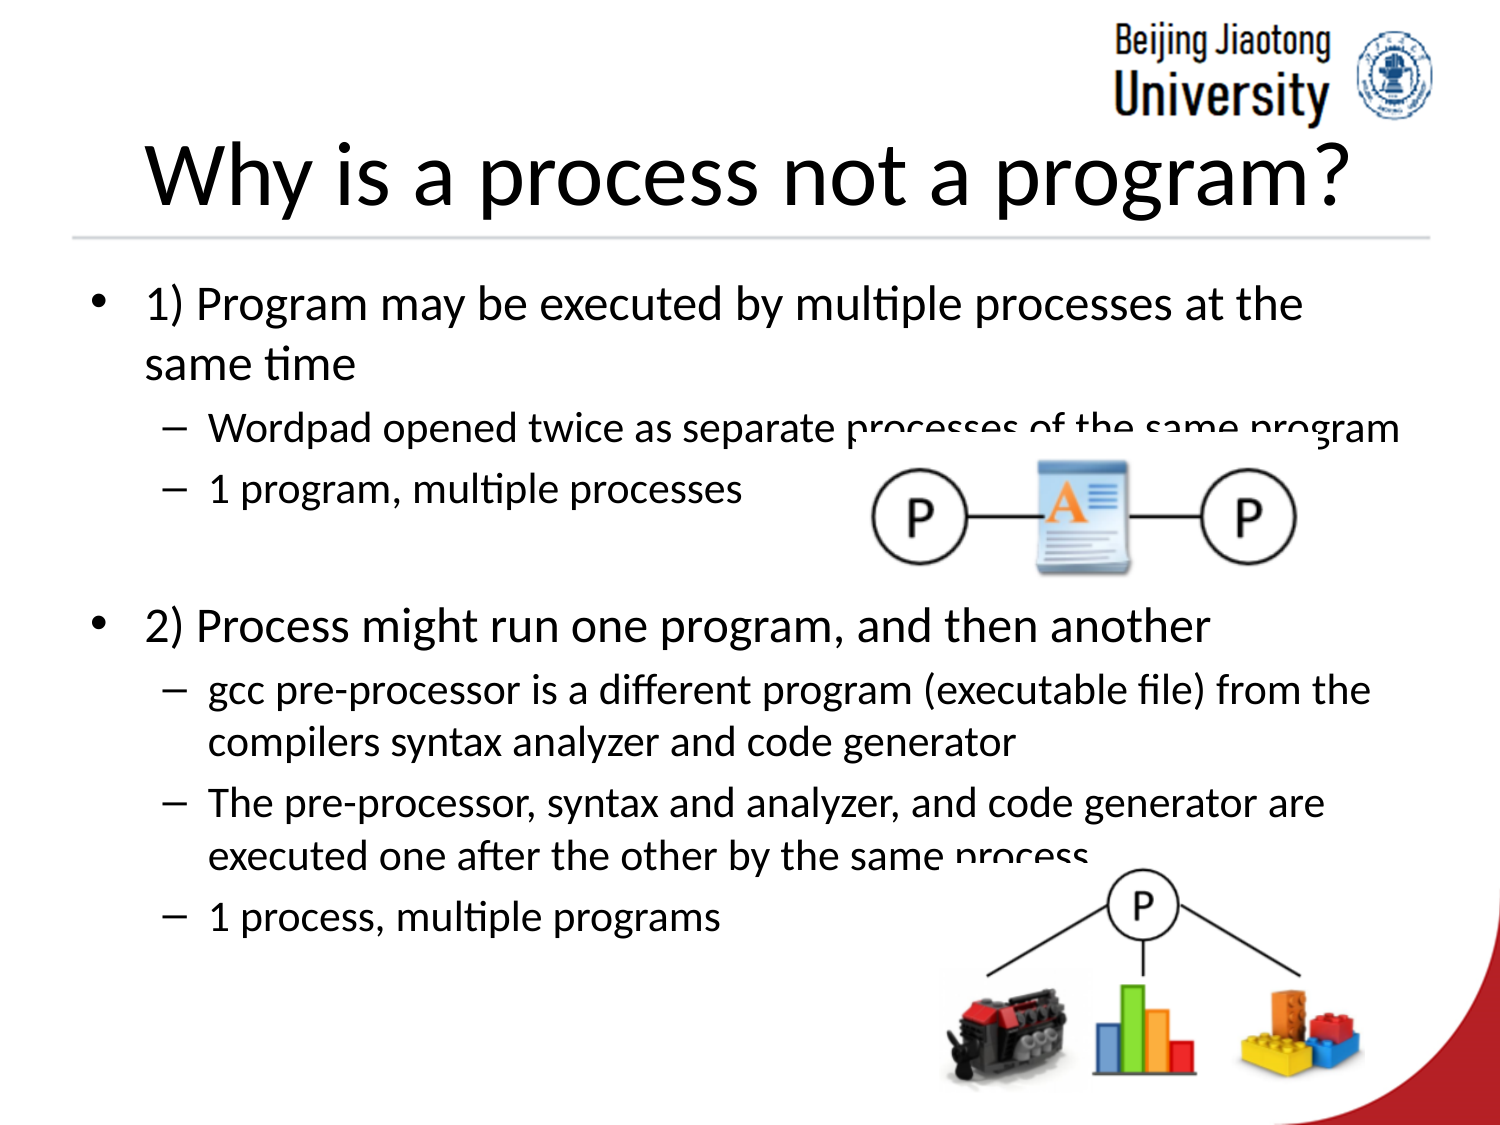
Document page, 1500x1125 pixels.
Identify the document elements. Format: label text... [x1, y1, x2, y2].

list 1) Program may be executed by multiple processes at the same time Wordpad opened twice as separate processes of the same program 1 program, multiple processes 2) Process might run one program, and then another gcc pre-processor is a different program (executable file) from the compilers syntax analyzer and code generator The pre-processor, syntax and analyzer, and code generator are executed one after the other by the same process 1 process, multiple programs [75, 262, 1425, 1005]
title Why is a process not a program? [75, 75, 1425, 262]
picture [0, 0, 1500, 1125]
